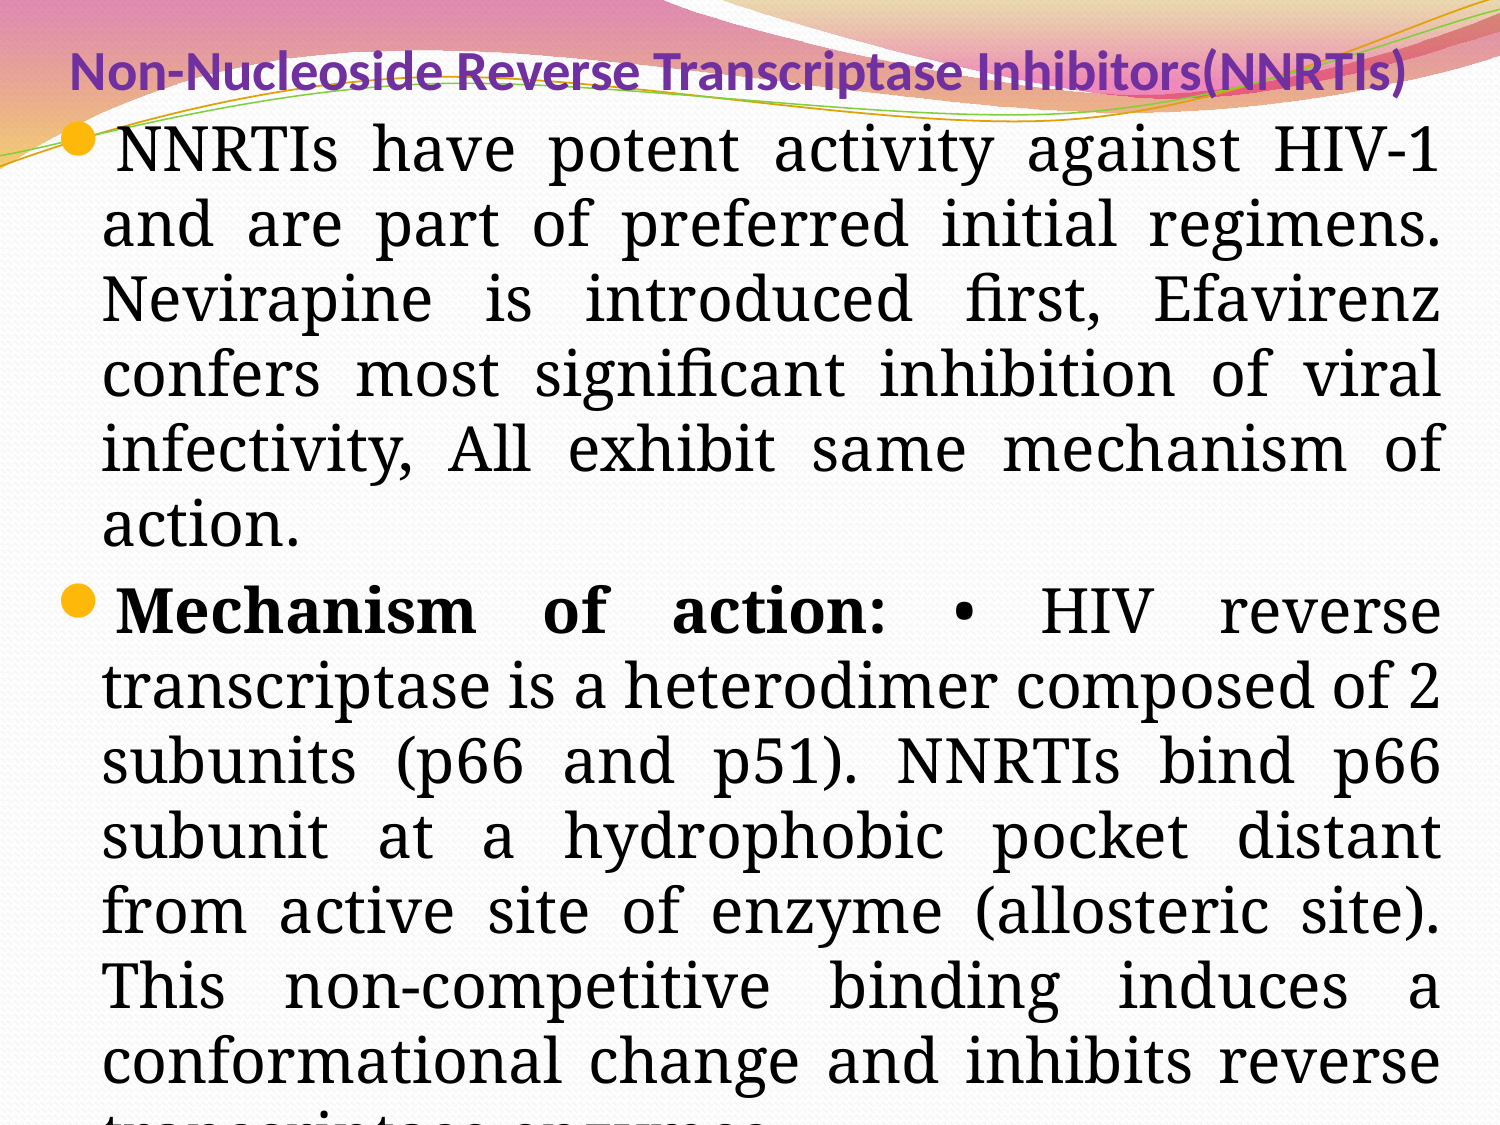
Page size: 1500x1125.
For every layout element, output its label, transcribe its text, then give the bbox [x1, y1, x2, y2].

title Non-Nucleoside Reverse Transcriptase Inhibitors(NNRTIs) [69, 19, 1425, 101]
list NNRTIs have potent activity against HIV-1 and are part of preferred initial regimens. Nevirapine is introduced first, Efavirenz confers most significant inhibition of viral infectivity, All exhibit same mechanism of action. Mechanism of action: • HIV reverse transcriptase is a heterodimer composed of 2 subunits (p66 and p51). NNRTIs bind p66 subunit at a hydrophobic pocket distant from active site of enzyme (allosteric site). This non-competitive binding induces a conformational change and inhibits reverse transcriptase enzymes. [41, 101, 1459, 1106]
